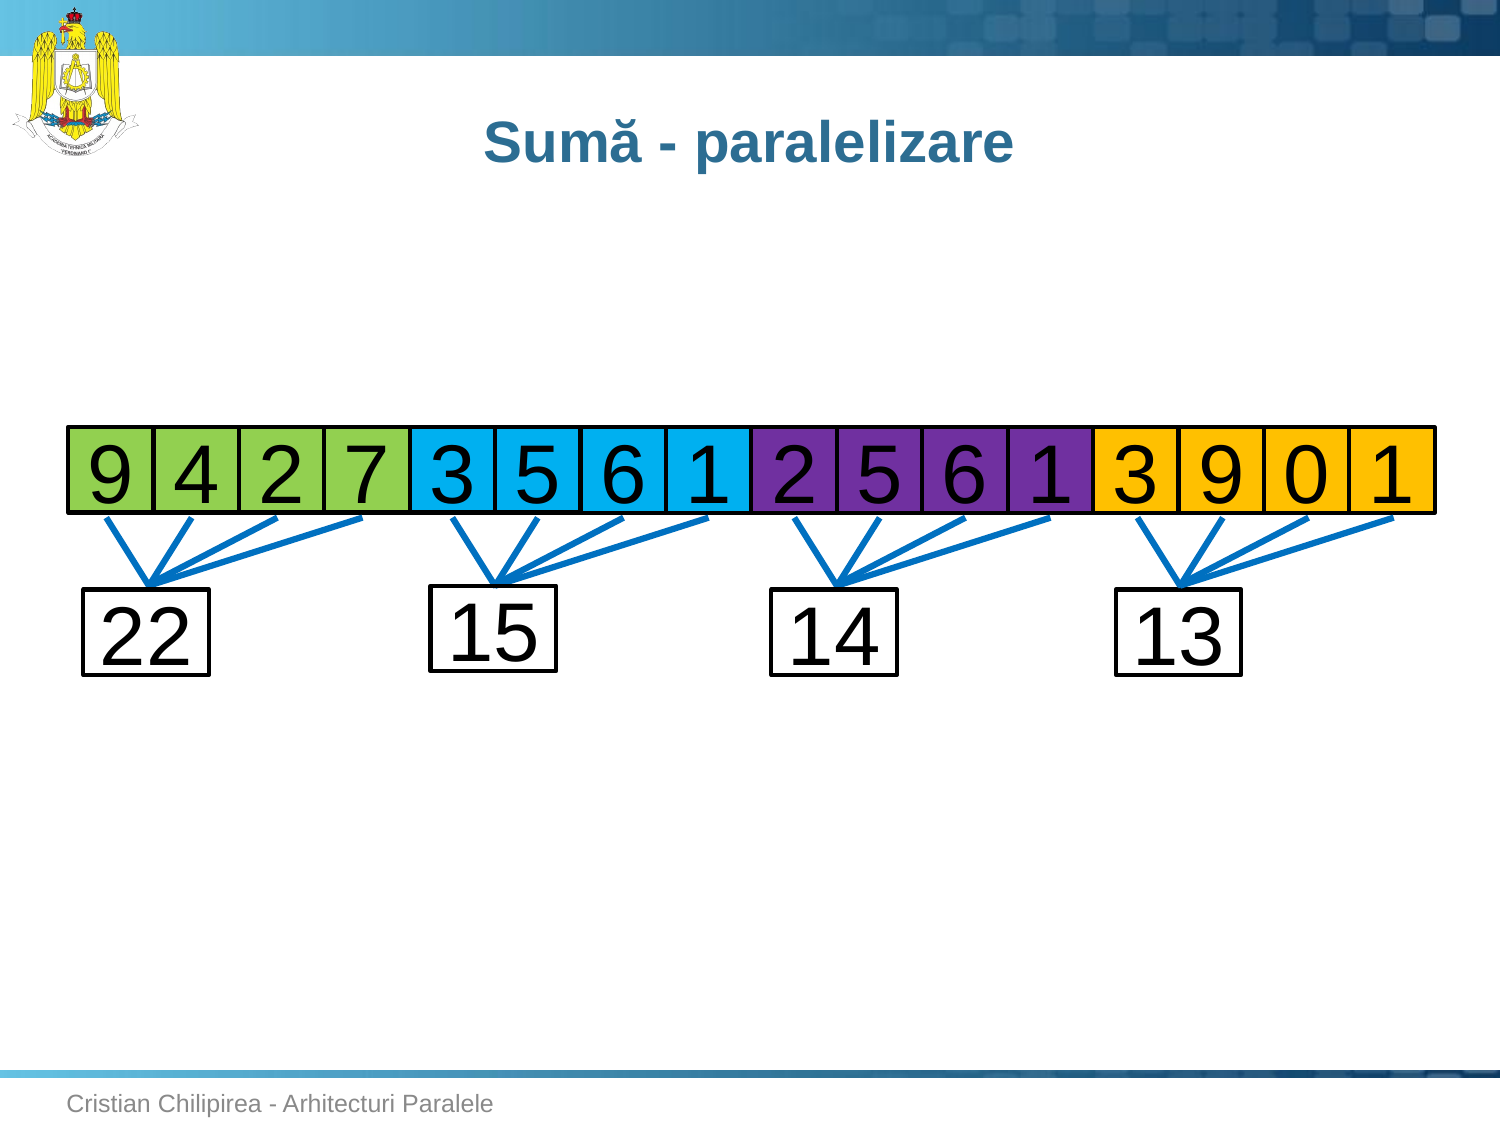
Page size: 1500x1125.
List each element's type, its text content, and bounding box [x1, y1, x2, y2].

text_box 4 [151, 425, 237, 514]
text_box 0 [1262, 425, 1347, 515]
text_box 5 [493, 425, 578, 515]
text_box 9 [1176, 425, 1262, 515]
text_box 6 [578, 425, 664, 515]
text_box 6 [920, 425, 1006, 515]
text_box 3 [1091, 425, 1176, 515]
footer Cristian Chilipirea - Arhitecturi Paralele [51, 1083, 1157, 1125]
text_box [1179, 517, 1394, 586]
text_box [794, 517, 831, 587]
text_box 2 [749, 425, 835, 515]
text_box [1137, 517, 1174, 587]
text_box 2 [237, 425, 322, 515]
text_box 5 [835, 425, 920, 515]
picture [0, 1070, 1500, 1078]
text_box 15 [428, 584, 558, 673]
text_box 9 [66, 425, 151, 515]
picture [0, 0, 1500, 156]
text_box 1 [1006, 425, 1091, 515]
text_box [148, 517, 363, 586]
title Sumă - paralelizare [51, 102, 1449, 178]
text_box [494, 517, 709, 587]
text_box 14 [769, 587, 899, 677]
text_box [836, 517, 1051, 587]
text_box 1 [1347, 425, 1437, 515]
text_box 1 [664, 425, 749, 515]
text_box 3 [408, 425, 493, 515]
text_box 22 [81, 587, 211, 677]
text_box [452, 517, 489, 587]
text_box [106, 517, 142, 587]
text_box 13 [1114, 587, 1243, 677]
text_box 7 [322, 425, 408, 515]
